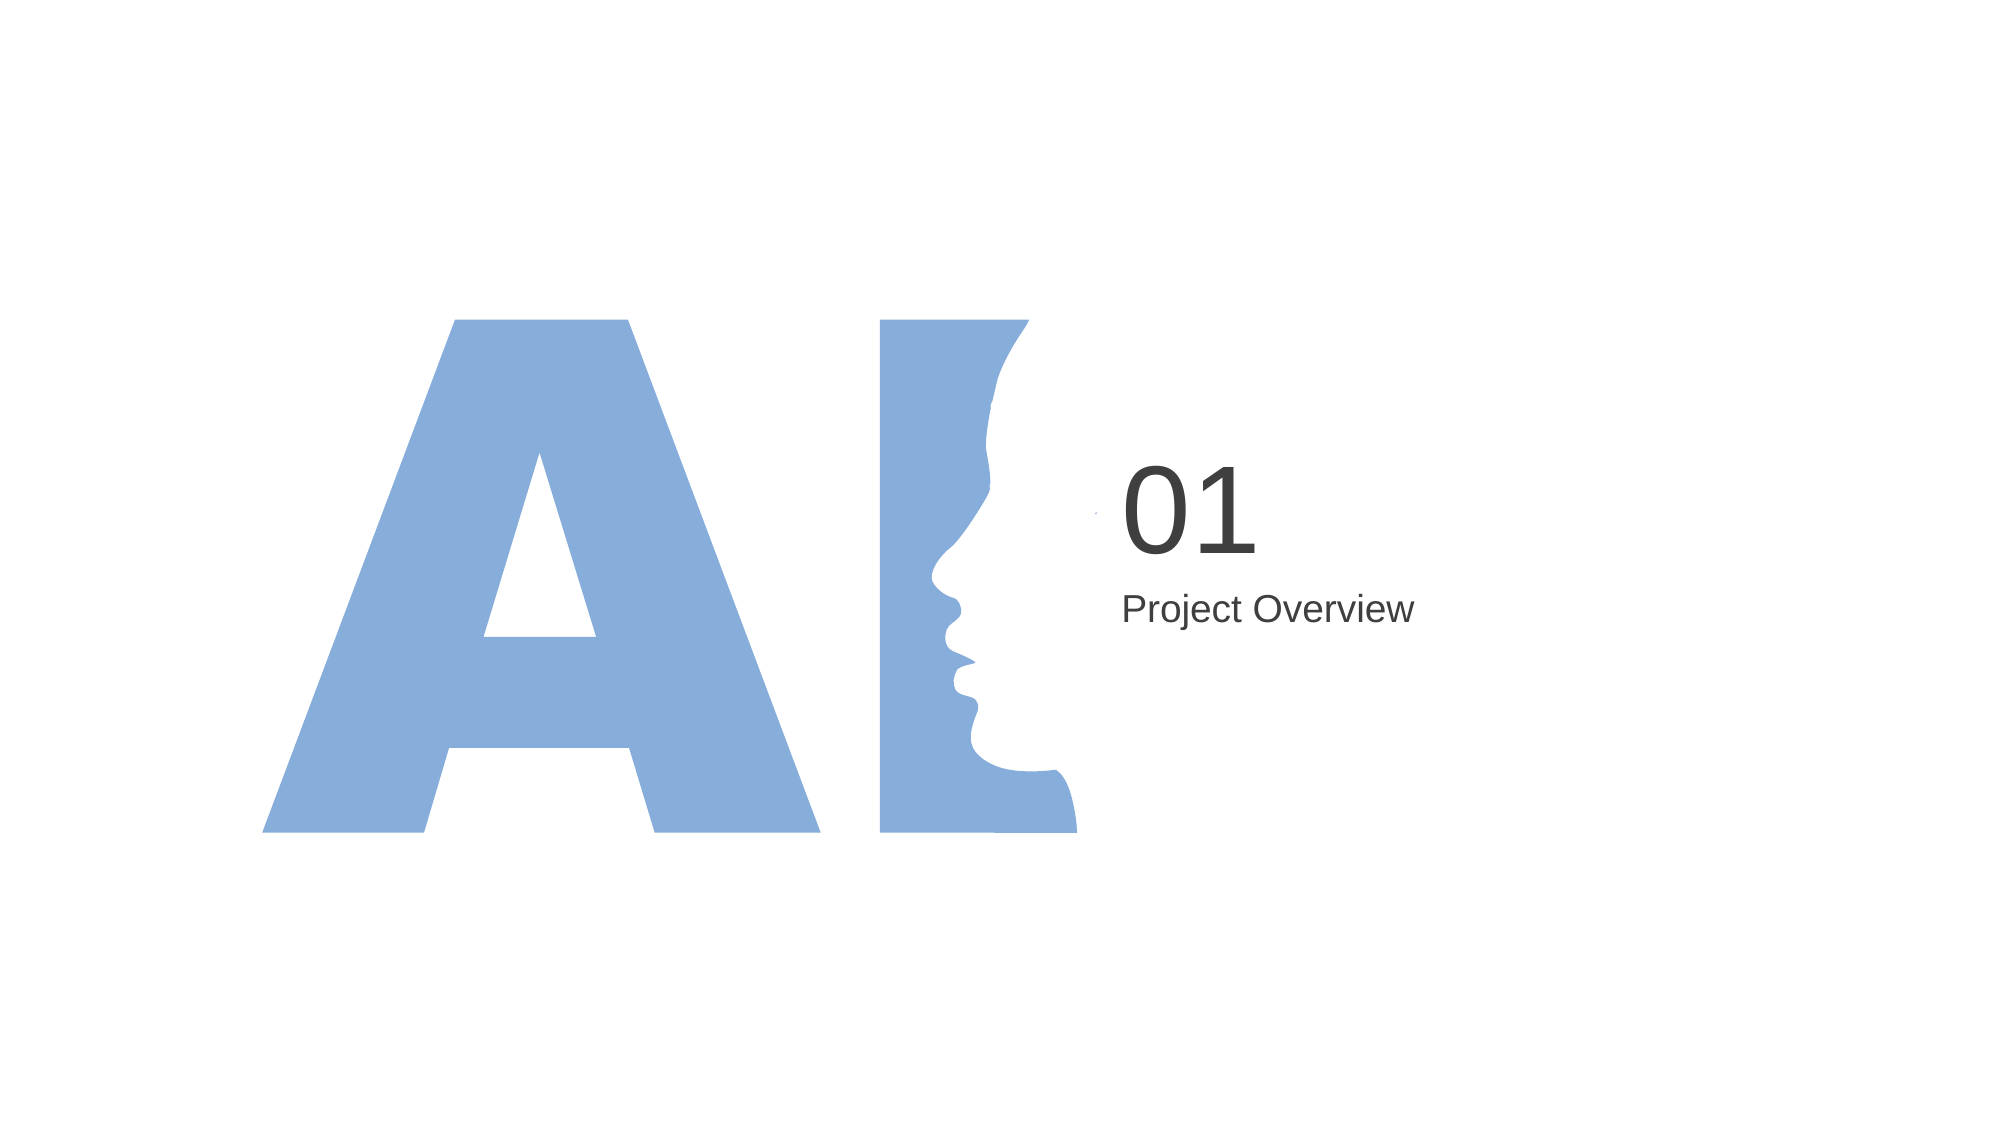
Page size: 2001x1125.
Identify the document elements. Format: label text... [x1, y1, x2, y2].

text_box 01 [1106, 438, 2000, 576]
text_box Project Overview [1106, 576, 2000, 639]
text_box [262, 319, 821, 833]
text_box [879, 319, 1078, 833]
